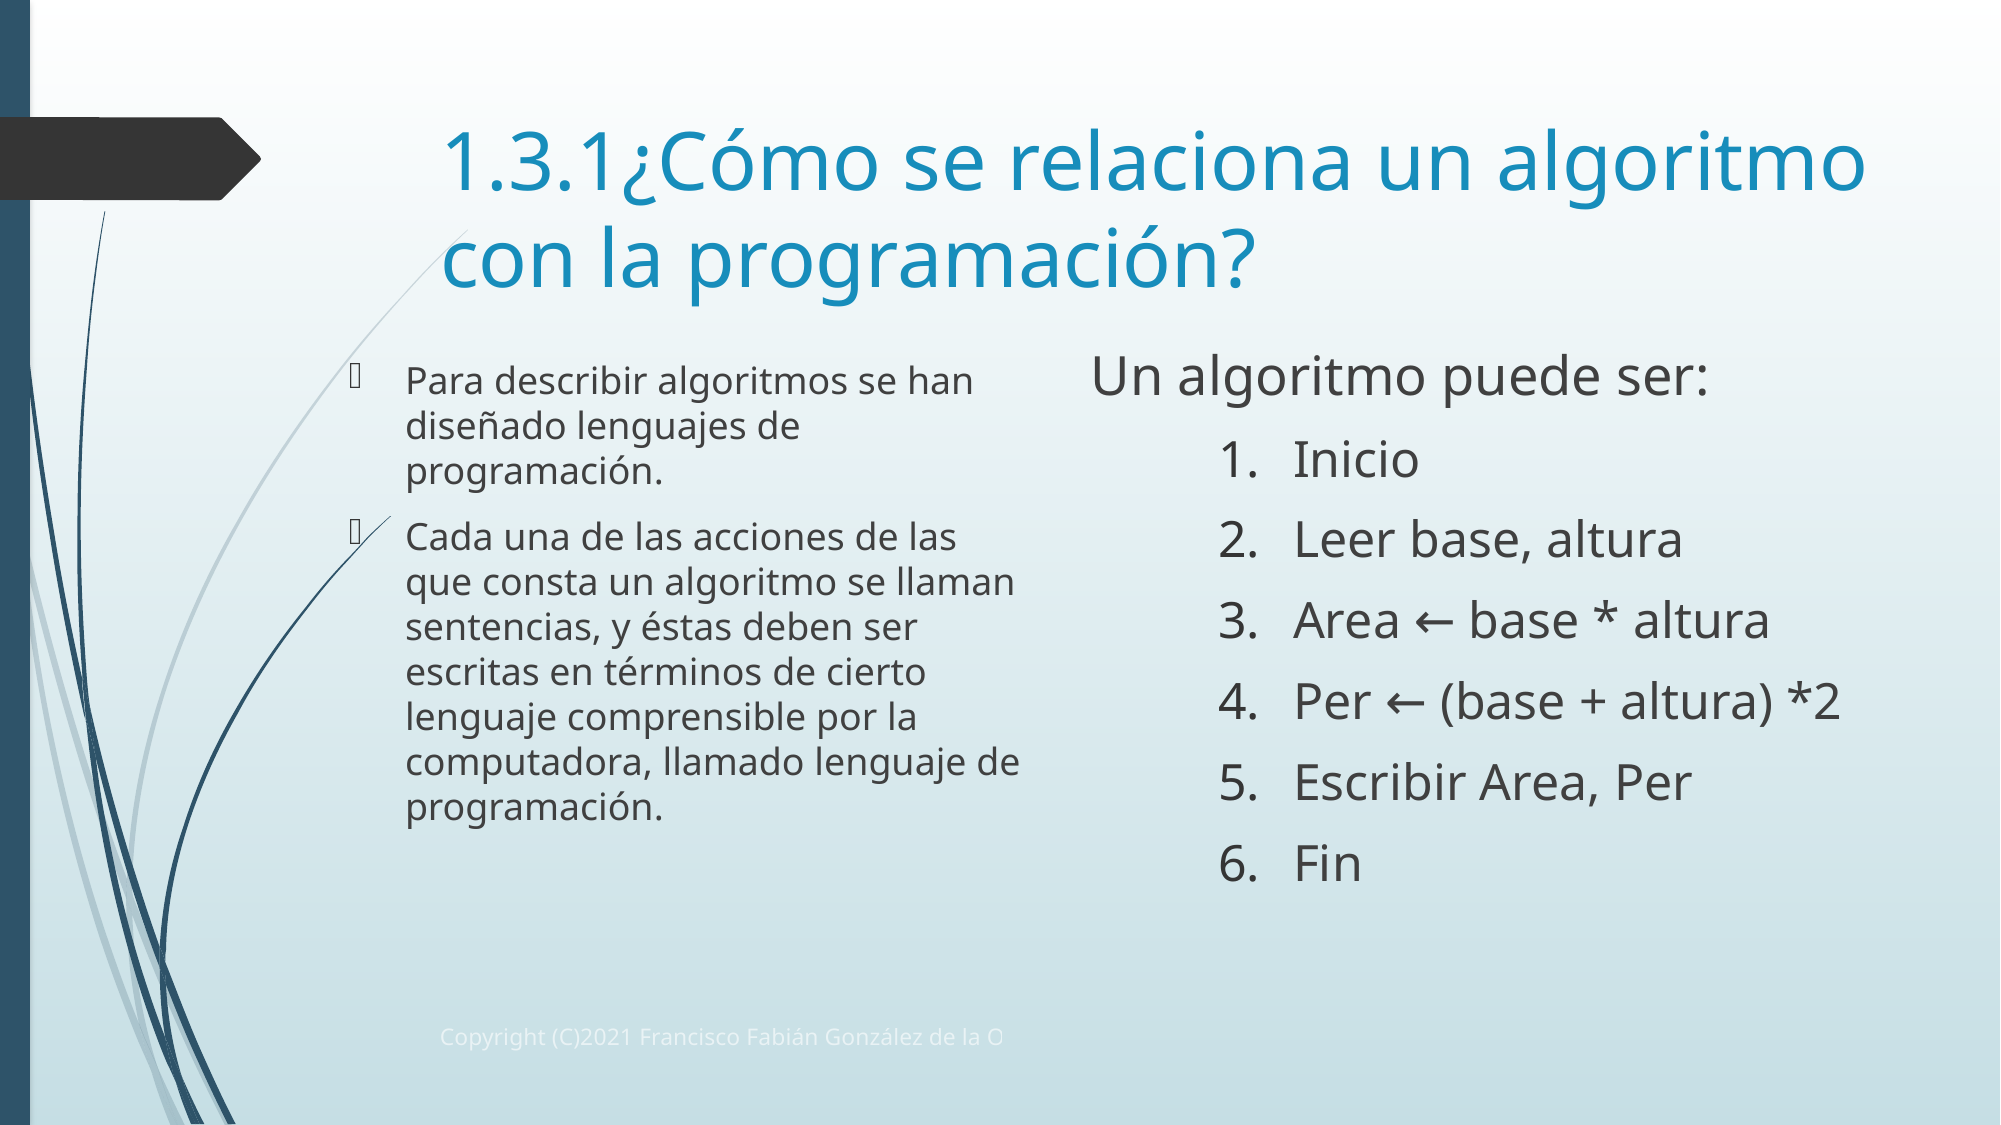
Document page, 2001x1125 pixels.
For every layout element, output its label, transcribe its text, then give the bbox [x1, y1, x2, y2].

list Un algoritmo puede ser: Inicio Leer base, altura Area ← base * altura Per ← (base + altura) *2 Escribir Area, Per Fin [1075, 333, 1888, 1023]
list Para describir algoritmos se han diseñado lenguajes de programación. Cada una de las acciones de las que consta un algoritmo se llaman sentencias, y éstas deben ser escritas en términos de cierto lenguaje comprensible por la computadora, llamado lenguaje de programación. [333, 349, 1042, 970]
title 1.3.1¿Cómo se relaciona un algoritmo con la programación? [425, 102, 1888, 313]
footer Copyright (C)2021 Francisco Fabián González de la O [424, 1006, 1675, 1067]
